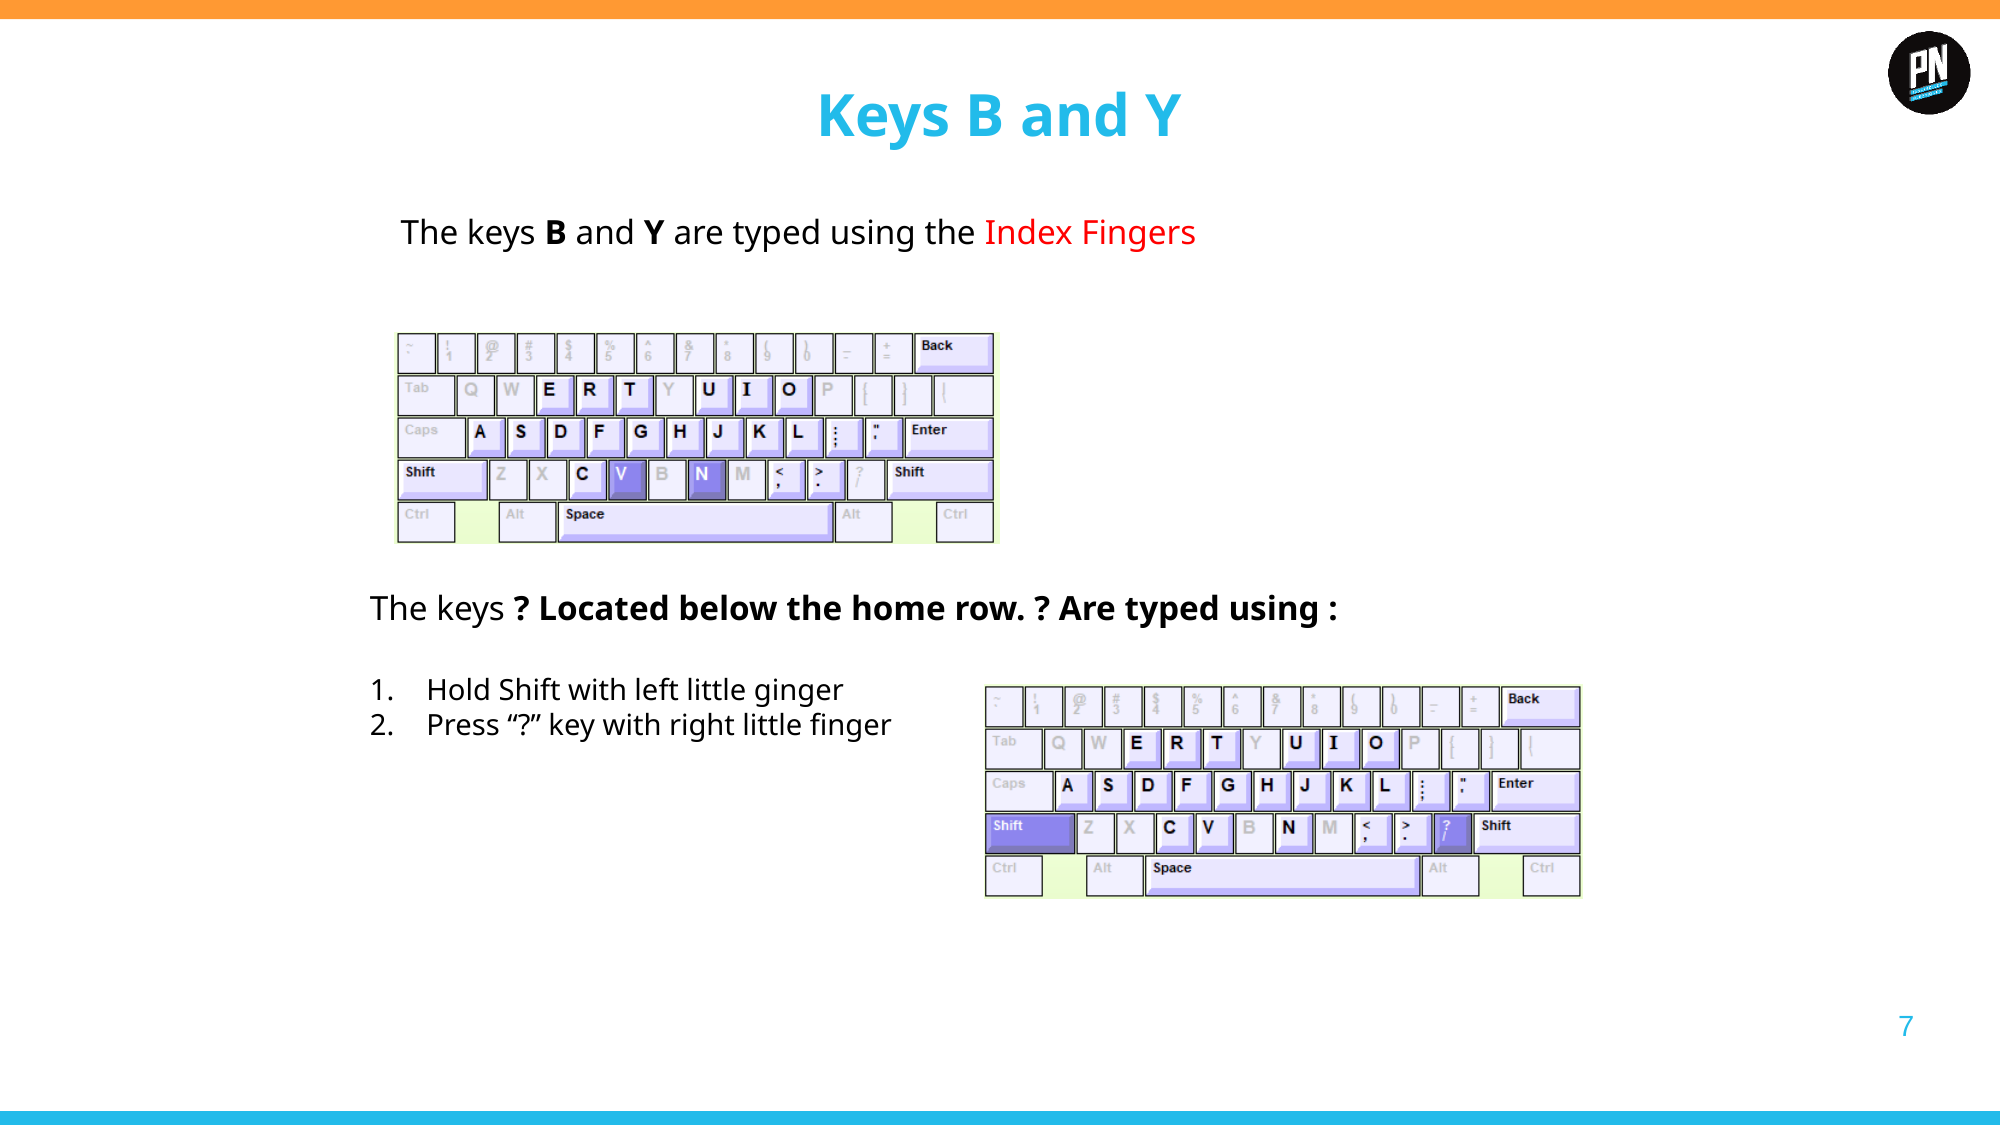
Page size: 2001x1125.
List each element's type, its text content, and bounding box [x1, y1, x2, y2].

title Keys B and Y [324, 36, 1674, 191]
picture [983, 684, 1583, 899]
picture [1887, 30, 1971, 115]
picture [394, 331, 1000, 544]
text_box The keys ? Located below the home row. ? Are typed using : Hold Shift with left little ginger Press “?” key with right little finger [280, 579, 1457, 749]
text_box The keys B and Y are typed using the Index Fingers [310, 203, 1869, 259]
